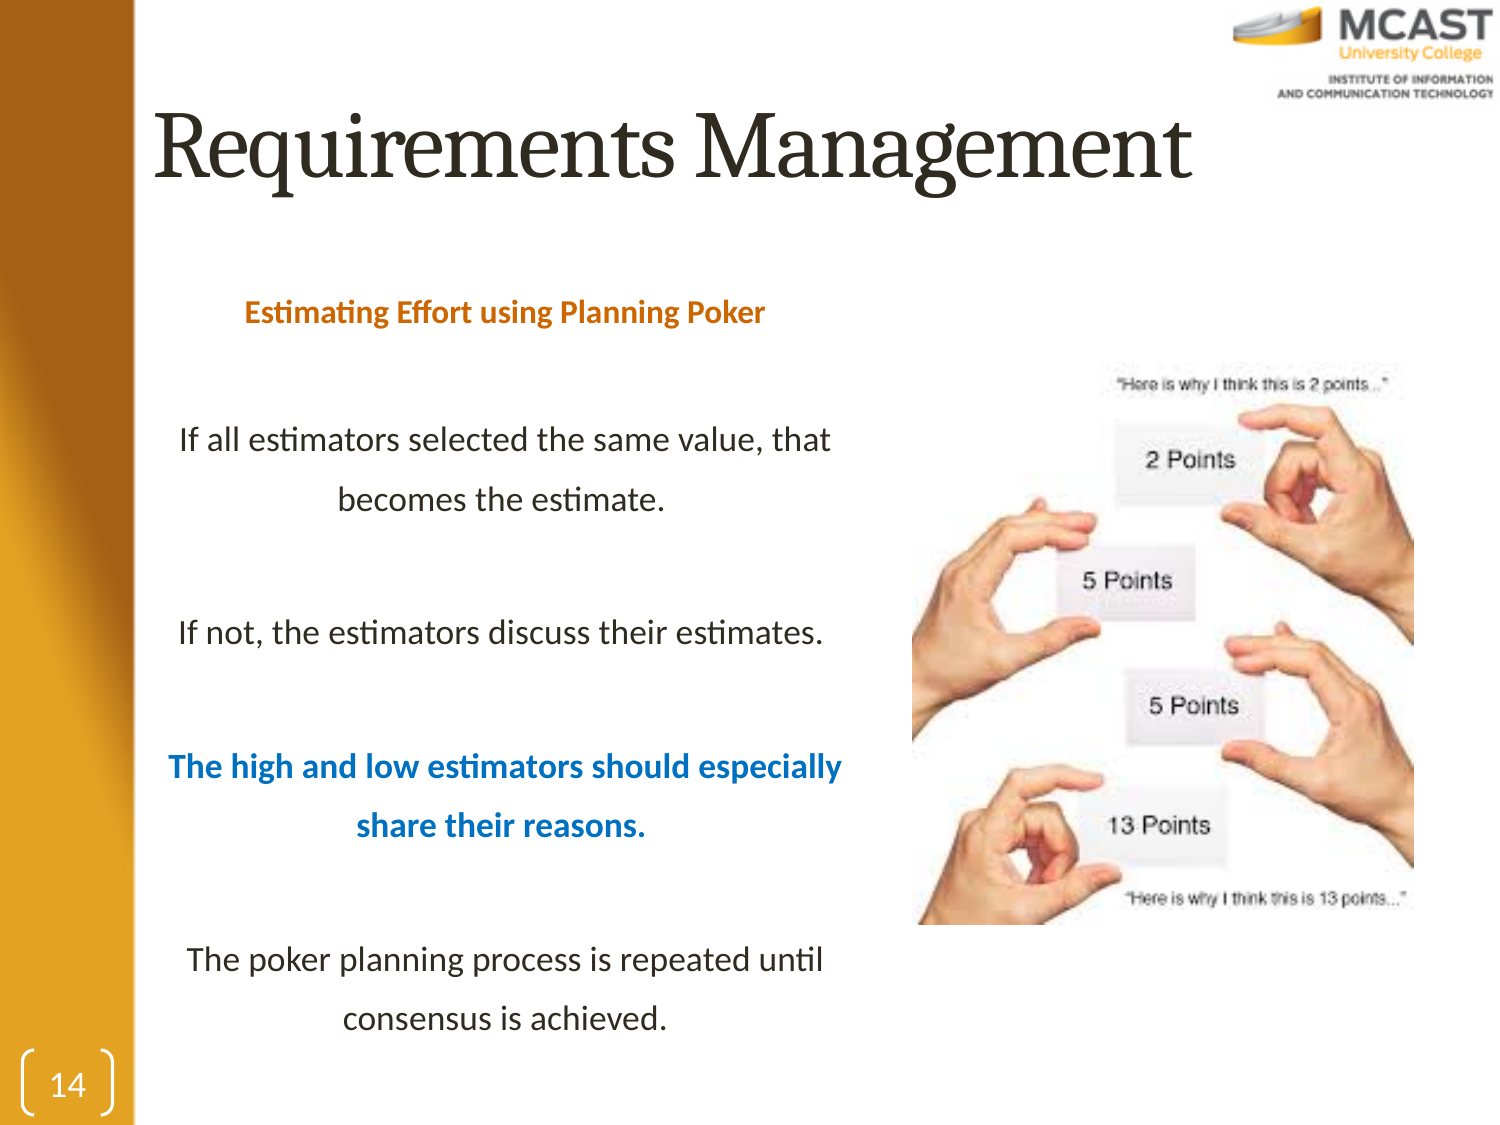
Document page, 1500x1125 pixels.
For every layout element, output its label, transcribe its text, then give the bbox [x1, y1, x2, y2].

title Requirements Management [137, 45, 1263, 233]
slide_number 14 [20, 1048, 115, 1117]
picture [0, 0, 1500, 1125]
list Estimating Effort using Planning Poker If all estimators selected the same value, that becomes the estimate. If not, the estimators discuss their estimates. The high and low estimators should especially share their reasons. The poker planning process is repeated until consensus is achieved. [137, 262, 863, 1050]
